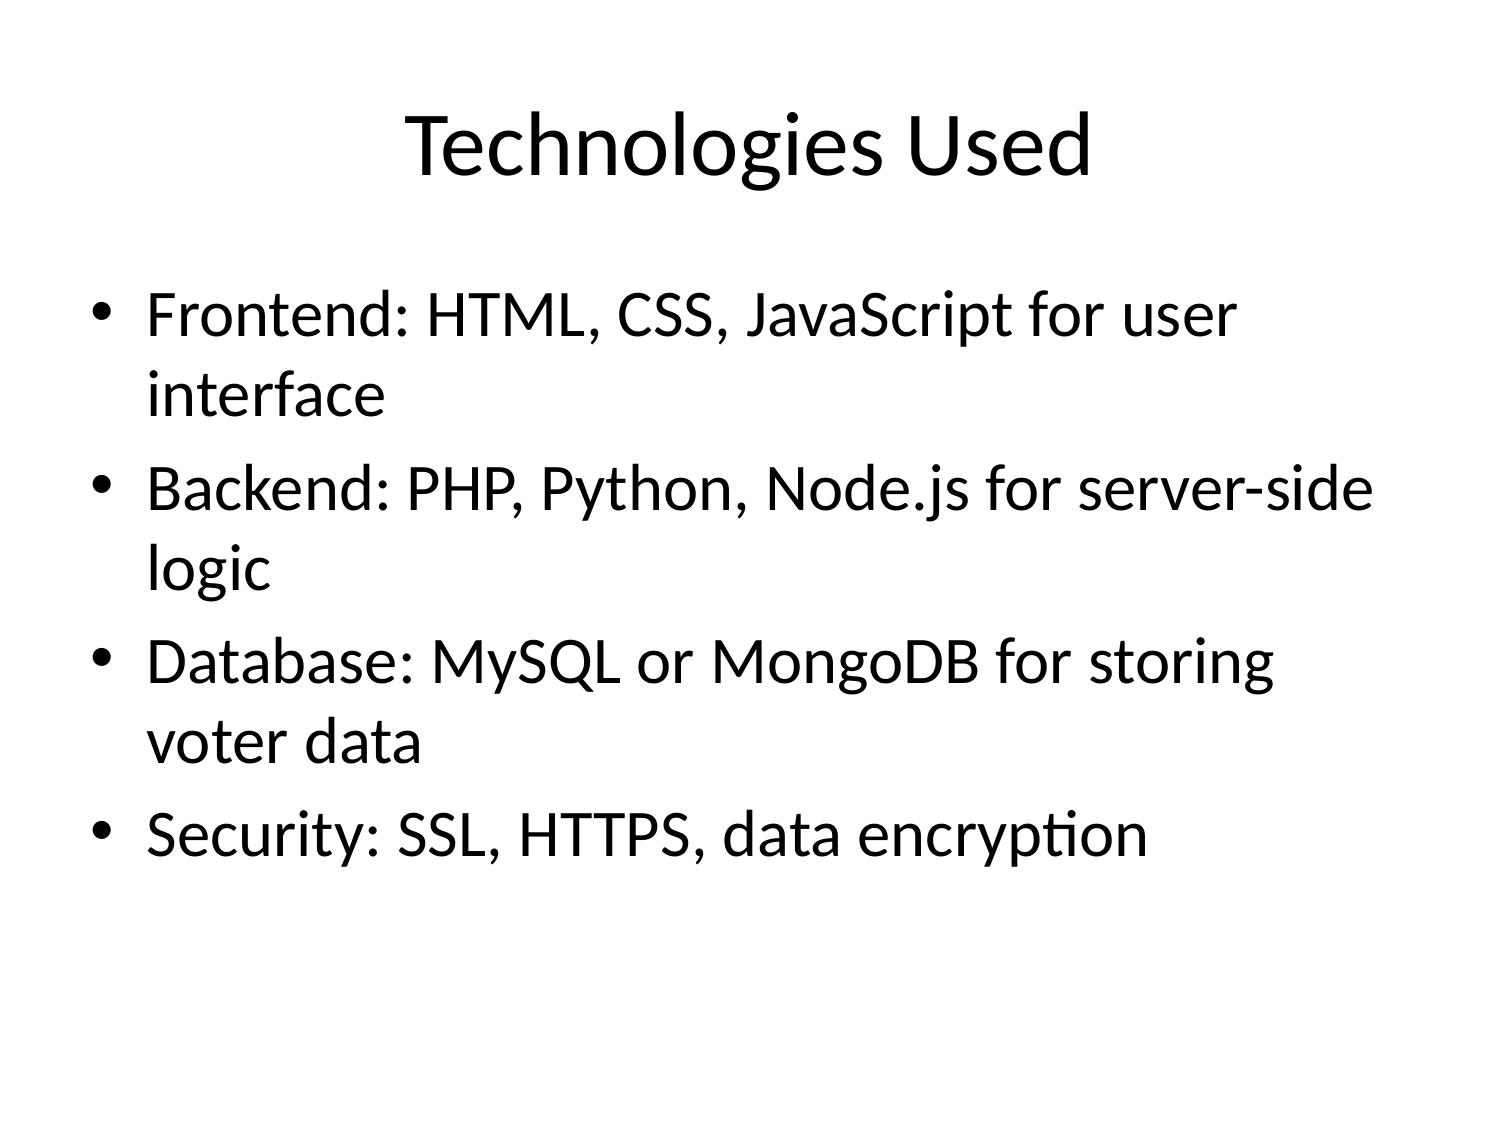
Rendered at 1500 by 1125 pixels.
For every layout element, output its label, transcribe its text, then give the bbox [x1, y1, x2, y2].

title Technologies Used [75, 45, 1425, 233]
list Frontend: HTML, CSS, JavaScript for user interface Backend: PHP, Python, Node.js for server-side logic Database: MySQL or MongoDB for storing voter data Security: SSL, HTTPS, data encryption [75, 262, 1425, 1005]
